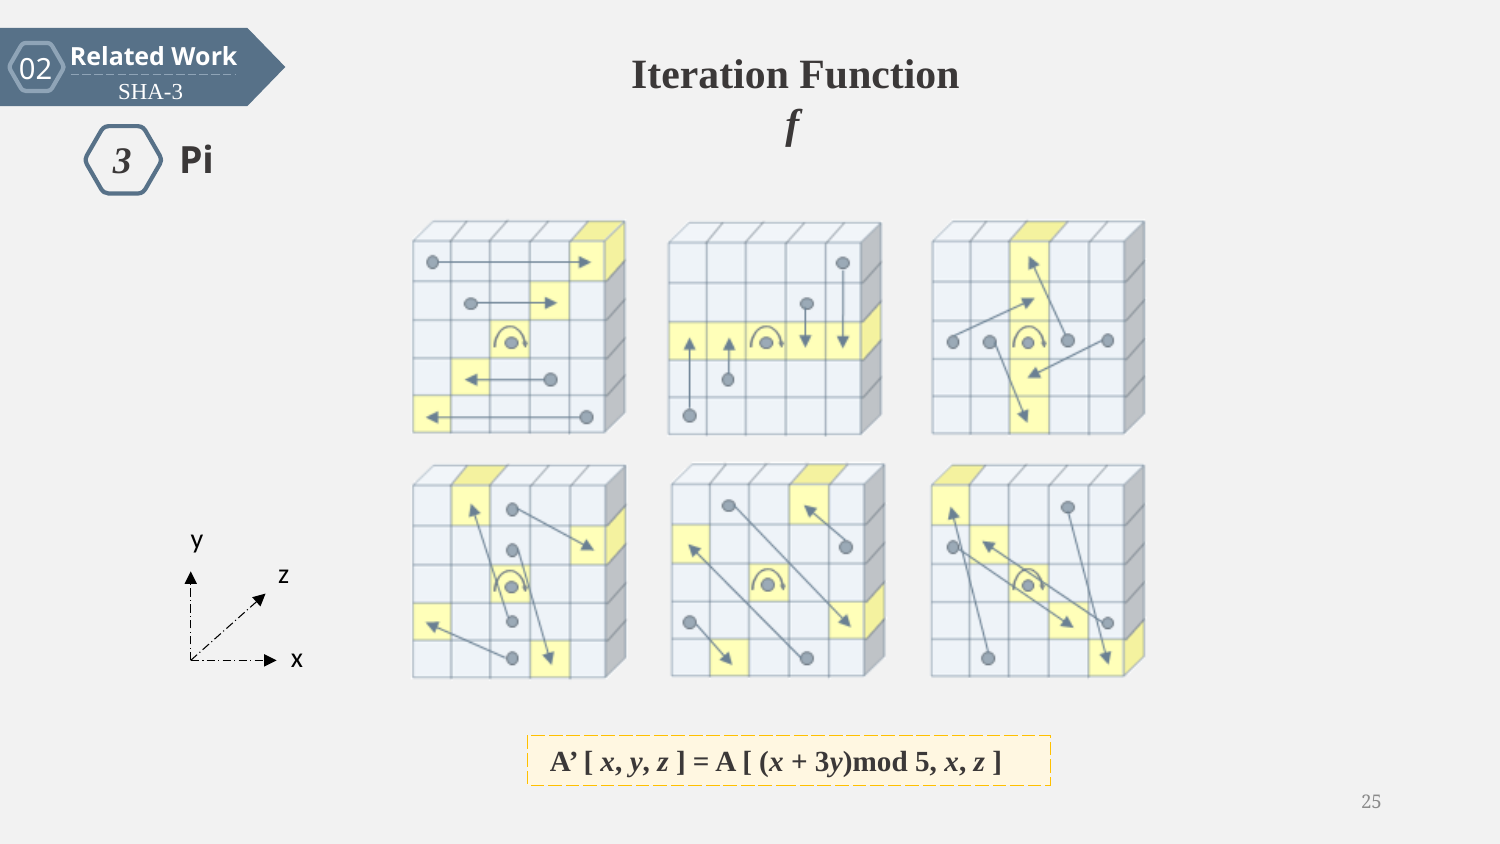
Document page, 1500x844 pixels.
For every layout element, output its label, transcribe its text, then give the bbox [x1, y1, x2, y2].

text_box [84, 125, 162, 195]
picture [400, 213, 1158, 689]
text_box A’ [ x, y, z ] = A [ (x + 3y)mod 5, x, z ] [527, 735, 1051, 786]
text_box 25 [1059, 782, 1397, 827]
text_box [174, 512, 320, 689]
text_box Iteration Function f [598, 39, 997, 155]
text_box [0, 28, 284, 113]
